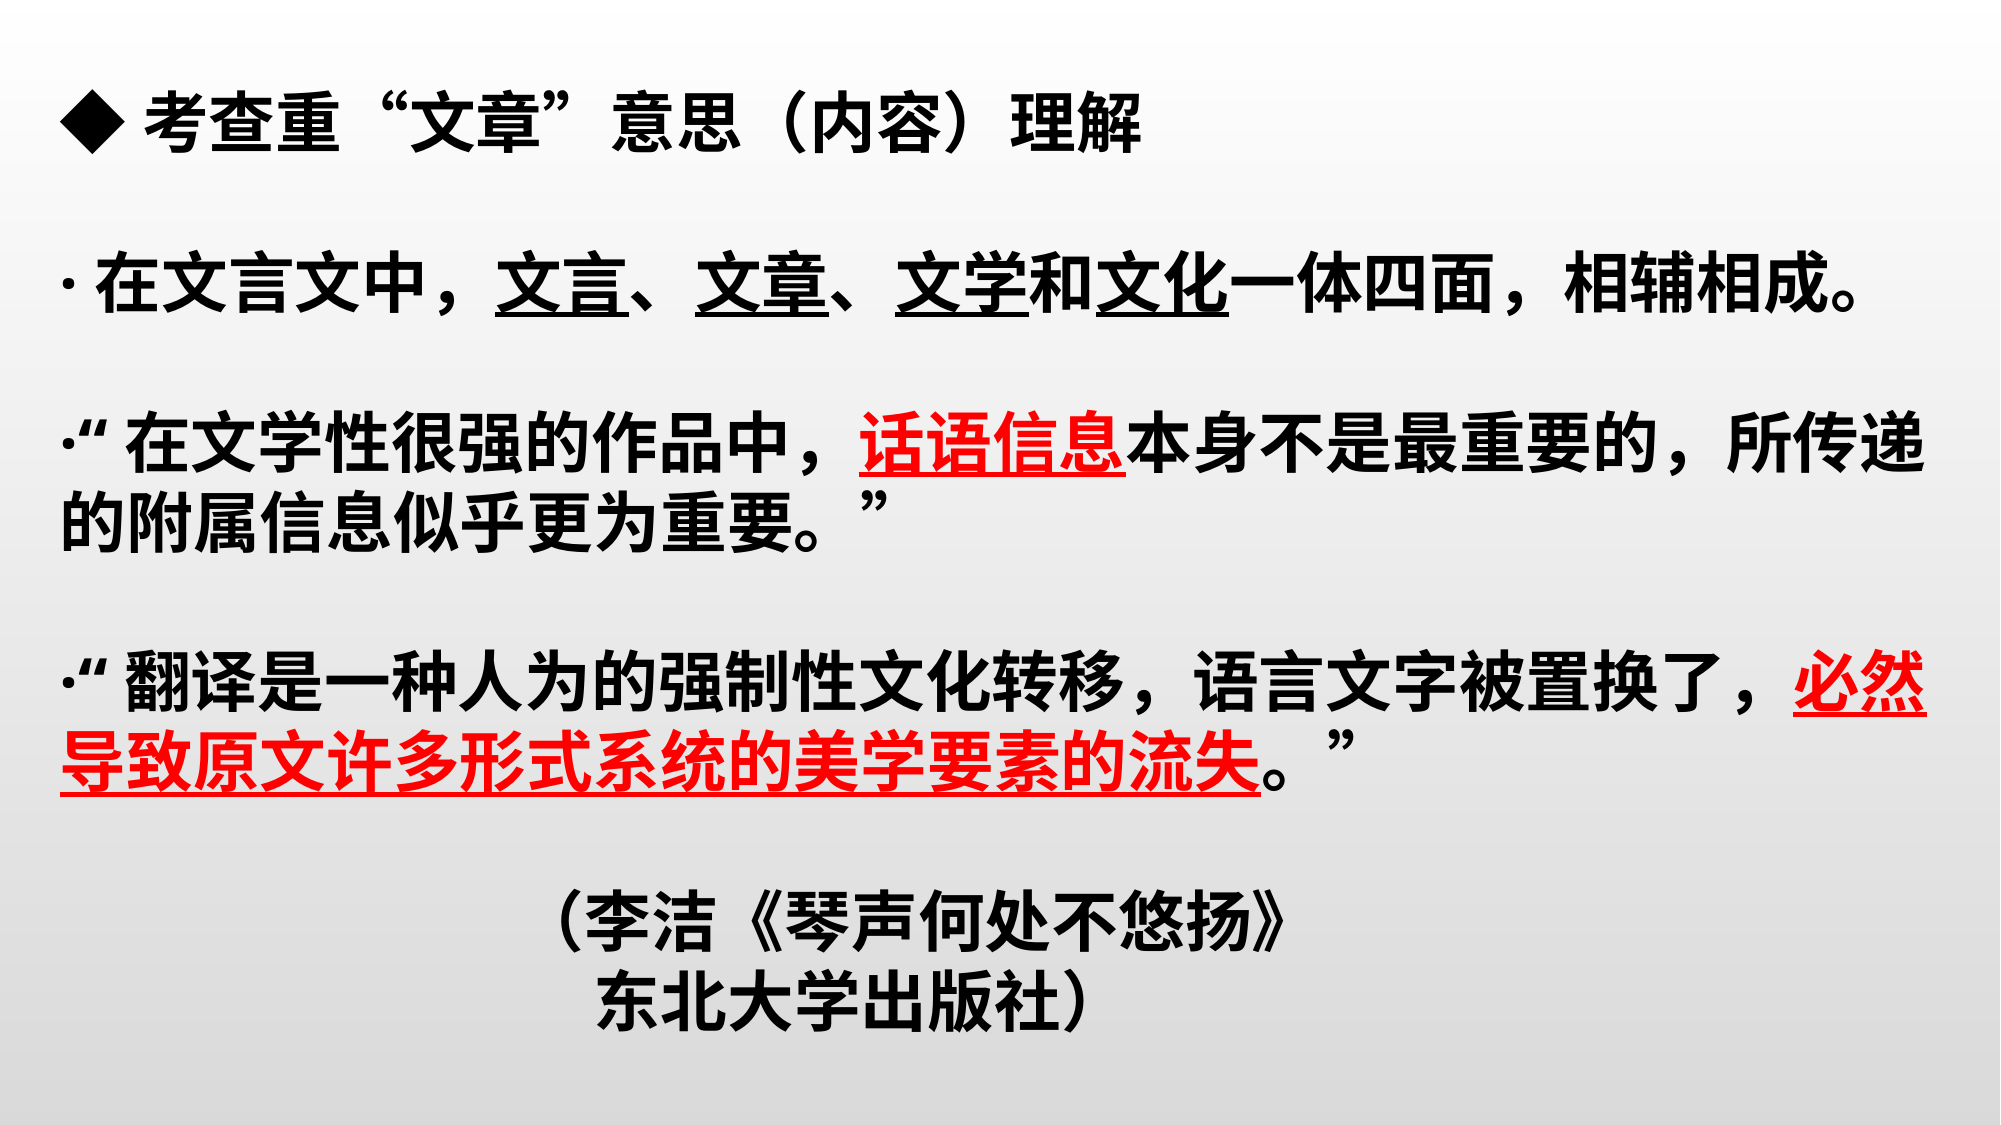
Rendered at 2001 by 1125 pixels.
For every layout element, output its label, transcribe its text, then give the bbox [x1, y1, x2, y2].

text_box ◆考查重“文章”意思（内容）理解 ·在文言文中，文言、文章、文学和文化一体四面，相辅相成。 ·“在文学性很强的作品中，话语信息本身不是最重要的，所传递的附属信息似乎更为重要。” ·“翻译是一种人为的强制性文化转移，语言文字被置换了，必然导致原文许多形式系统的美学要素的流失。” （李洁《琴声何处不悠扬》 东北大学出版社） [44, 73, 1961, 1125]
text_box [32, 64, 1982, 400]
